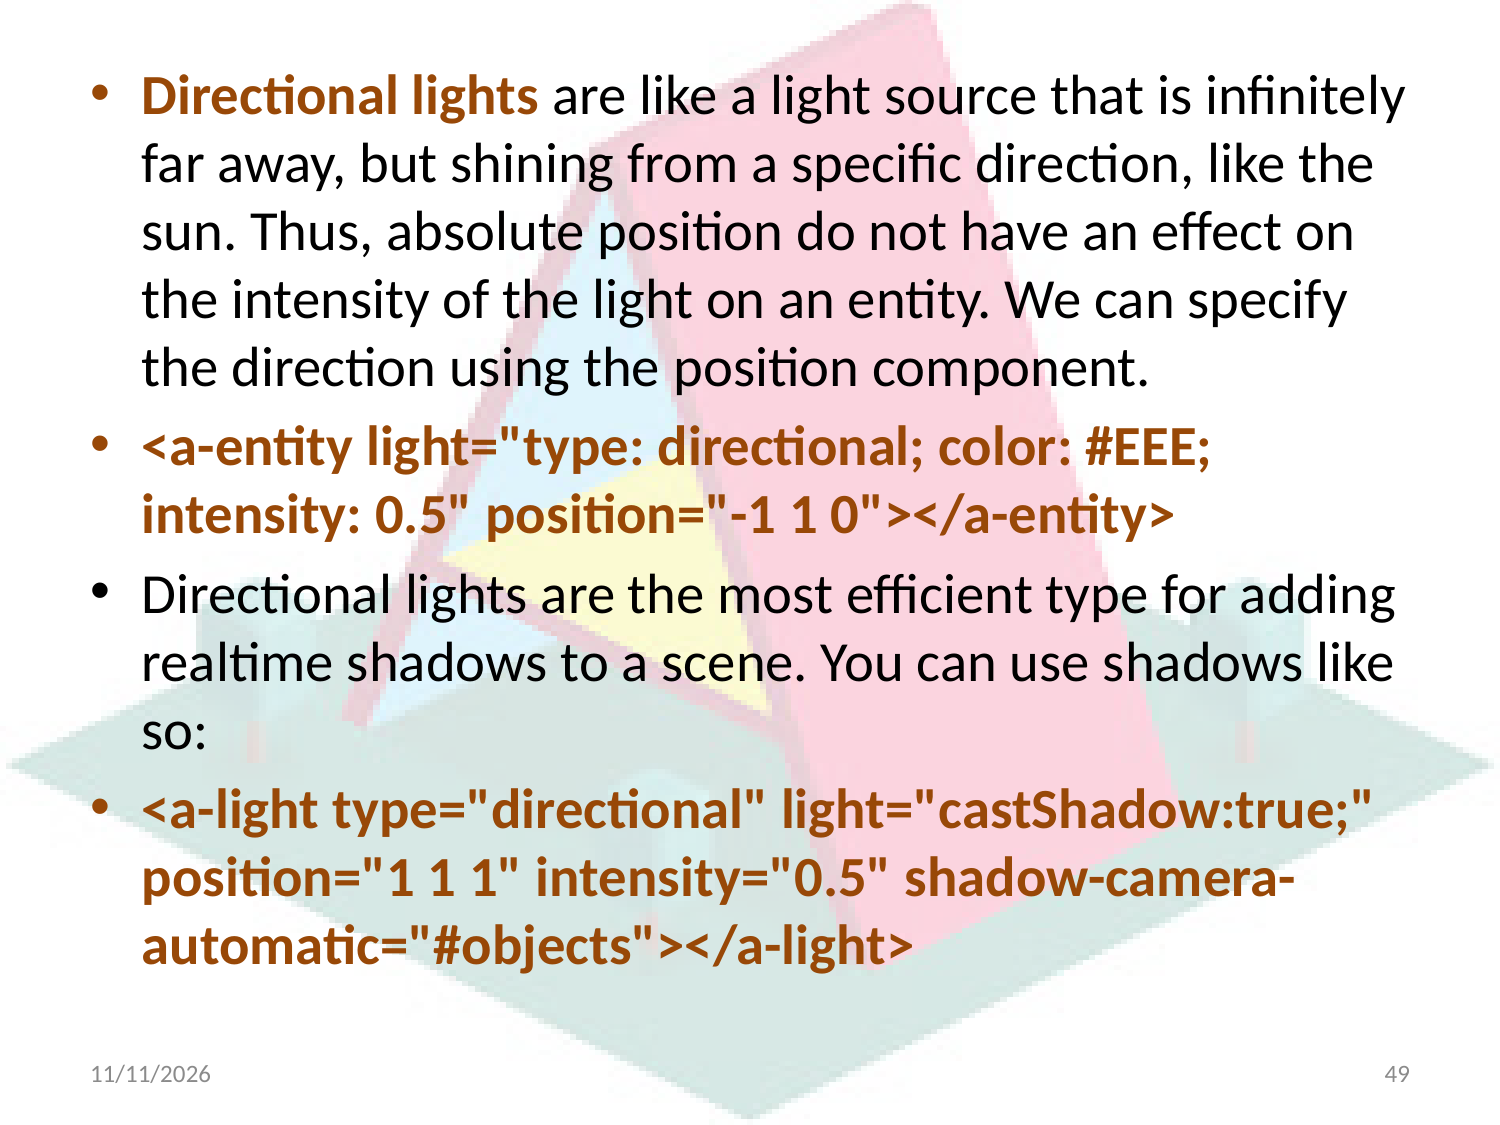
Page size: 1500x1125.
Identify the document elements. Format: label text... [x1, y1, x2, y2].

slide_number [75, 1042, 425, 1103]
slide_number 49 [1074, 1042, 1425, 1103]
list Directional lights are like a light source that is infinitely far away, but shining from a specific direction, like the sun. Thus, absolute position do not have an effect on the intensity of the light on an entity. We can specify the direction using the position component. <a-entity light="type: directional; color: #EEE; intensity: 0.5" position="-1 1 0"></a-entity> Directional lights are the most efficient type for adding realtime shadows to a scene. You can use shadows like so: <a-light type="directional" light="castShadow:true;" position="1 1 1" intensity="0.5" shadow-camera-automatic="#objects"></a-light> [75, 50, 1425, 1025]
